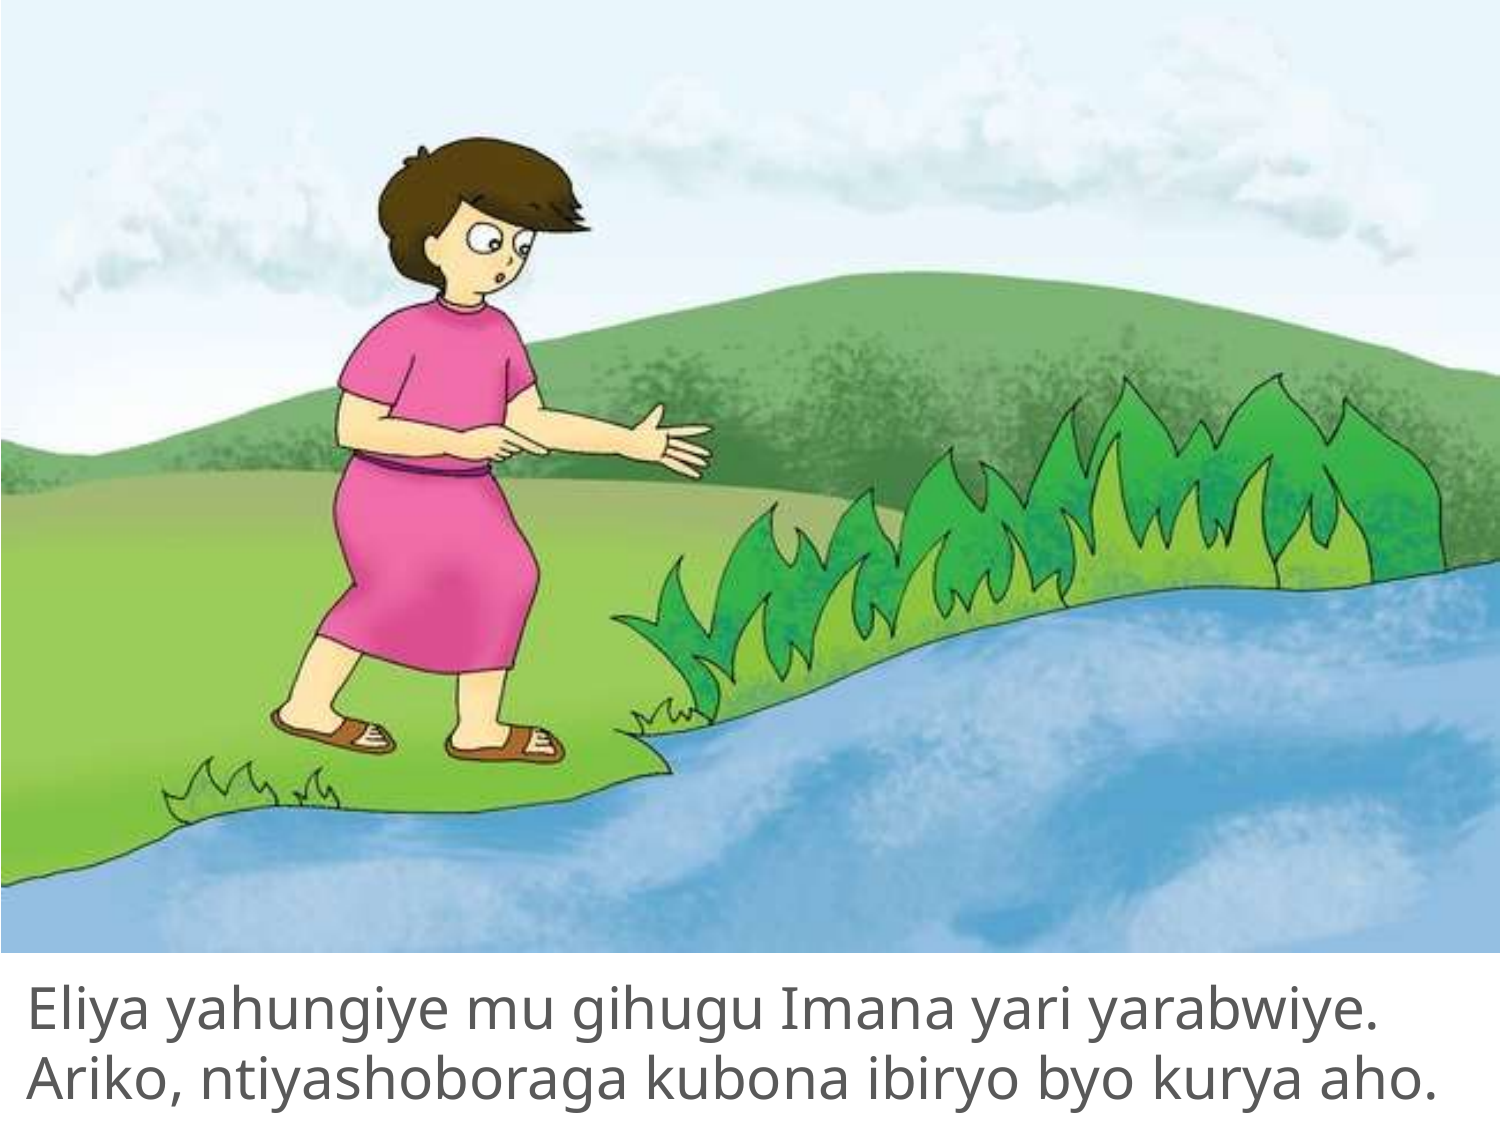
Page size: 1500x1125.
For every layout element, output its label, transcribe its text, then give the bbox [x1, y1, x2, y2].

text_box Eliya yahungiye mu gihugu Imana yari yarabwiye. Ariko, ntiyashoboraga kubona ibiryo byo kurya aho. [11, 964, 1500, 1119]
picture [1, 0, 1500, 953]
